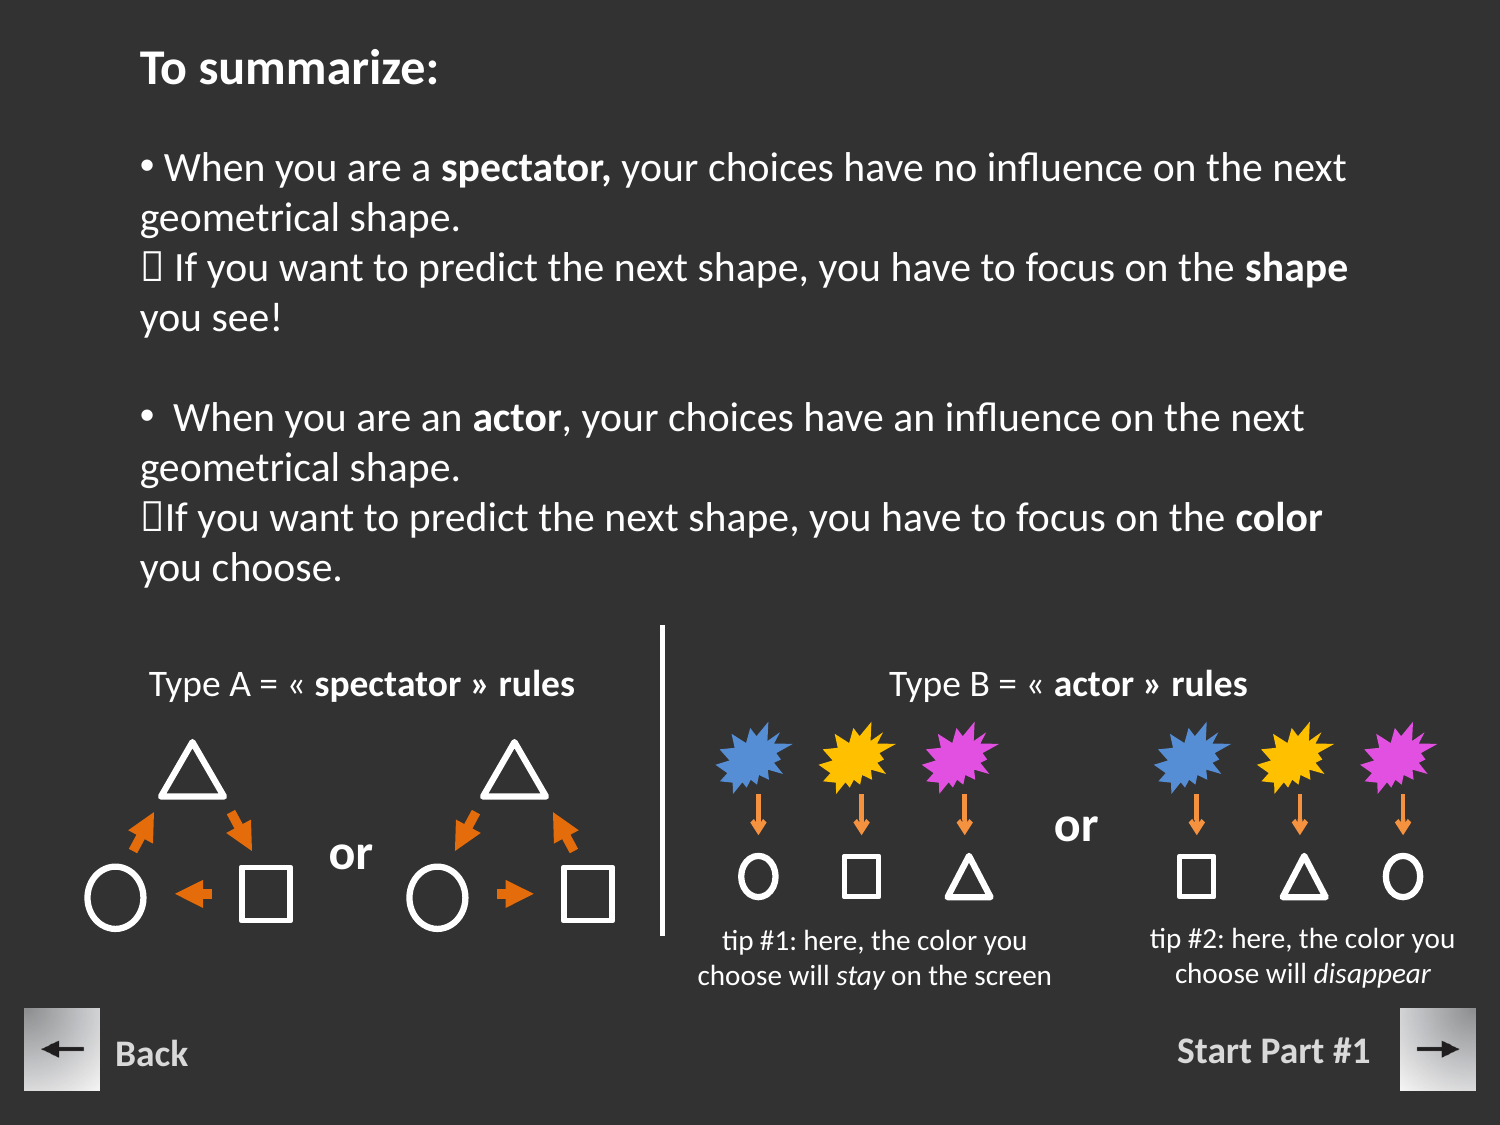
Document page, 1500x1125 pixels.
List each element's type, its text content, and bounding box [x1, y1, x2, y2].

text_box To summarize: When you are a spectator, your choices have no influence on the next geometrical shape.  If you want to predict the next shape, you have to focus on the shape you see! When you are an actor, your choices have an influence on the next geometrical shape. If you want to predict the next shape, you have to focus on the color you choose. [124, 0, 1400, 643]
text_box Back [104, 1022, 204, 1082]
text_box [87, 741, 613, 930]
text_box Start Part #1 [1162, 1018, 1387, 1079]
text_box tip #2: here, the color you choose will disappear [1118, 912, 1488, 998]
text_box Type B = « actor » rules [874, 651, 1263, 711]
text_box tip #1: here, the color you choose will stay on the screen [675, 914, 1075, 999]
picture [1399, 1008, 1476, 1091]
text_box Type A = « spectator » rules [133, 651, 591, 711]
picture [24, 1008, 101, 1091]
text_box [715, 721, 1438, 898]
